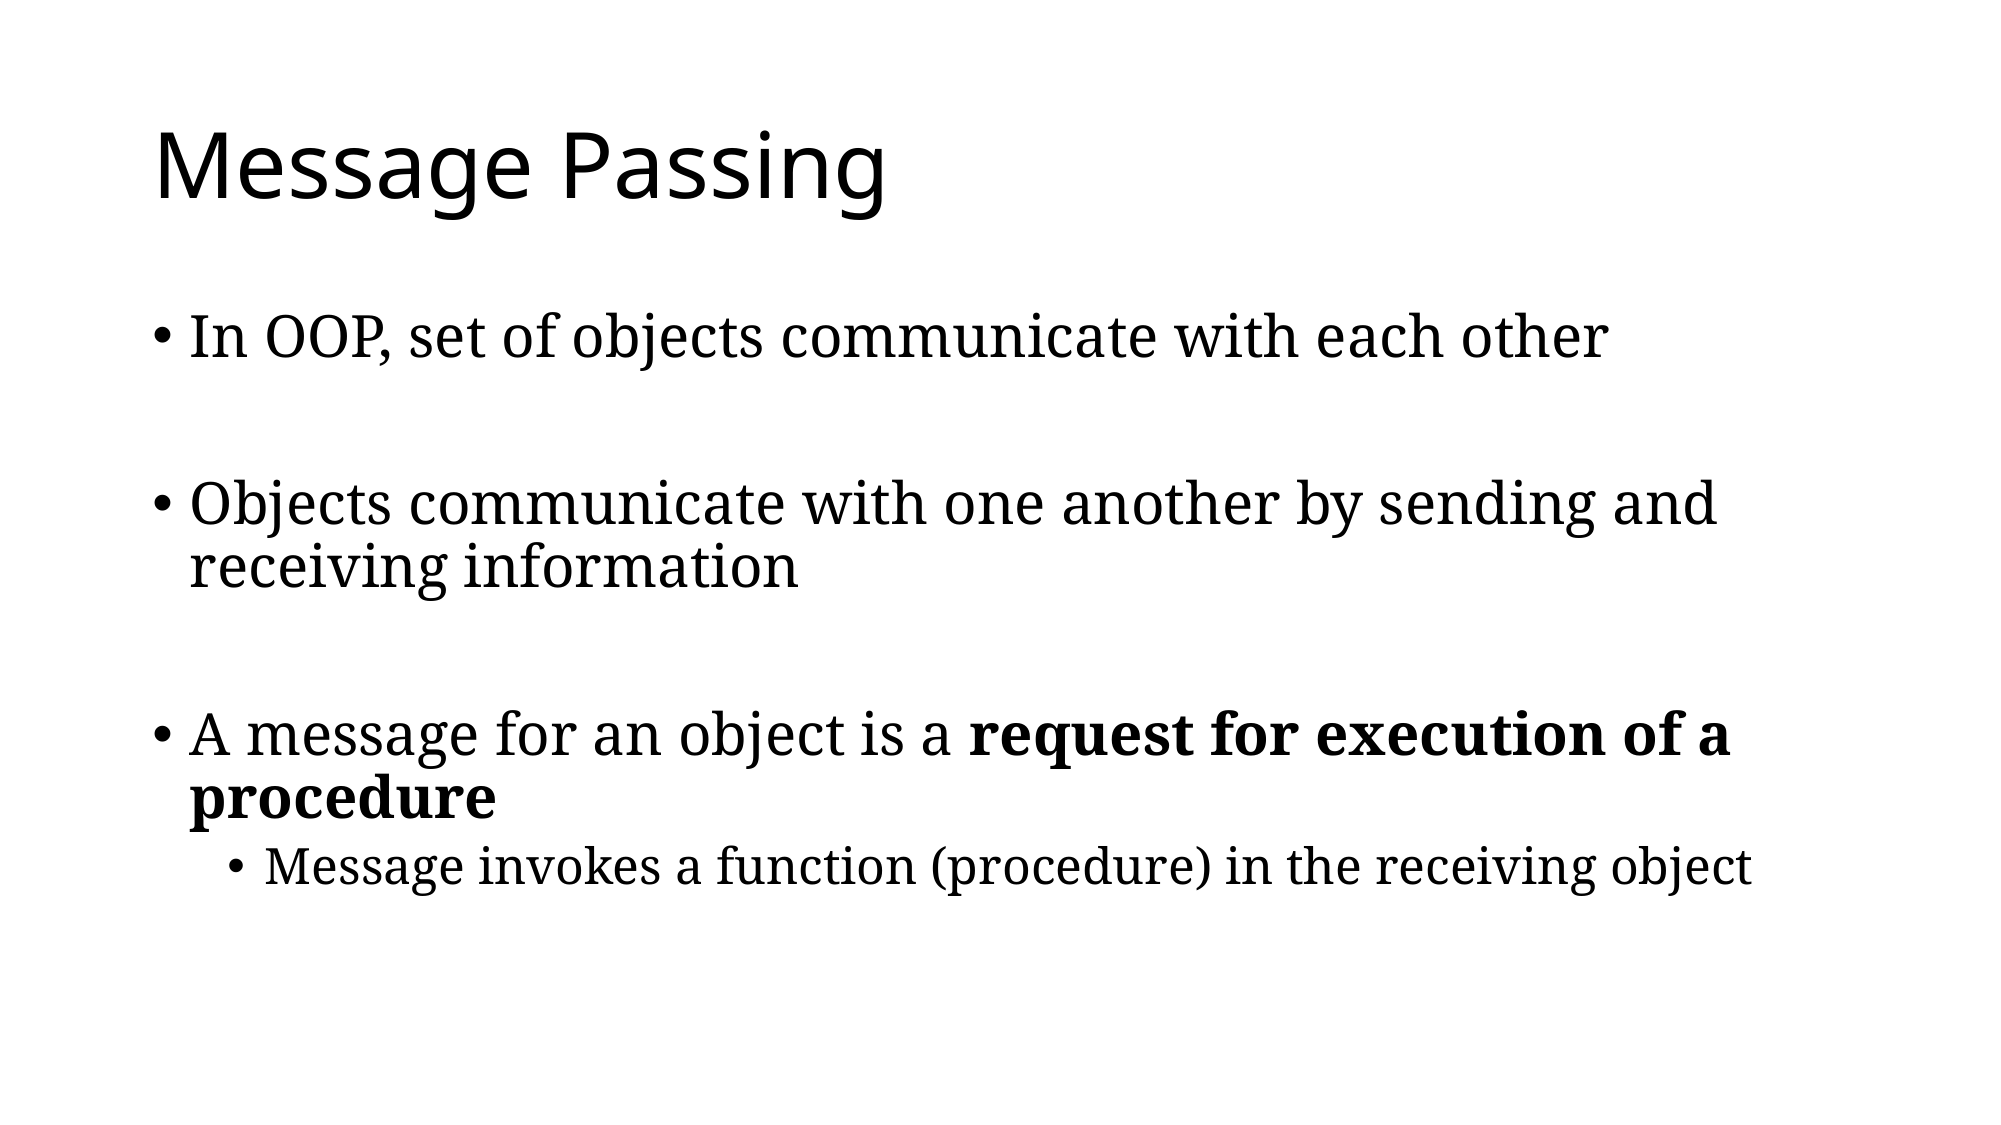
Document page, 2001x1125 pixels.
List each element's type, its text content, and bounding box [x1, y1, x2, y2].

title Message Passing [137, 59, 1863, 278]
list In OOP, set of objects communicate with each other Objects communicate with one another by sending and receiving information A message for an object is a request for execution of a procedure Message invokes a function (procedure) in the receiving object [137, 299, 1863, 1014]
